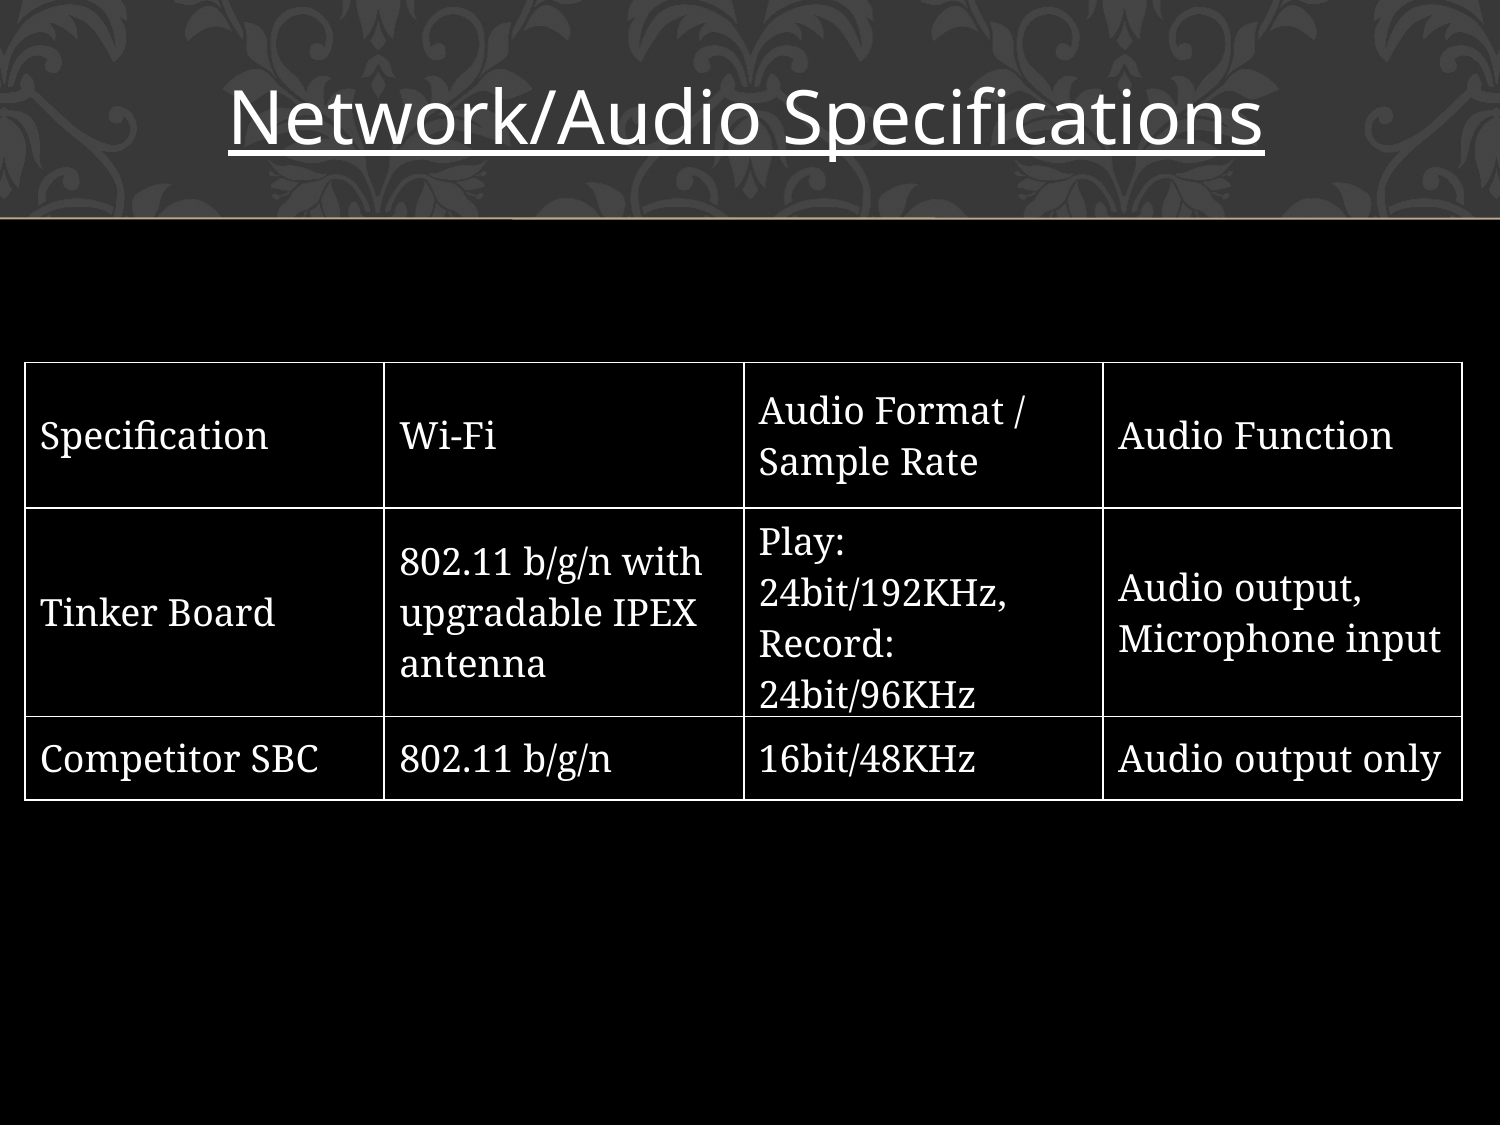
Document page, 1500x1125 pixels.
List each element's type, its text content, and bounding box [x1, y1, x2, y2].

table_cell 16bit/48KHz [745, 717, 1102, 799]
table_cell 802.11 b/g/n [385, 717, 743, 799]
table_header Specification [26, 363, 383, 507]
table_cell Audio output, Microphone input [1104, 512, 1461, 716]
table_cell 802.11 b/g/n with upgradable IPEX antenna [385, 512, 743, 716]
table_cell Play: 24bit/192KHz, Record: 24bit/96KHz [745, 512, 1102, 716]
table_header Wi-Fi [385, 363, 743, 507]
table_cell Tinker Board [26, 509, 383, 716]
table_header Audio Format / Sample Rate [745, 363, 1102, 507]
table_cell Audio output only [1104, 717, 1461, 799]
table_header Audio Function [1104, 363, 1461, 507]
text_box Network/Audio Specifications [213, 62, 1280, 168]
table_cell Competitor SBC [26, 717, 383, 799]
